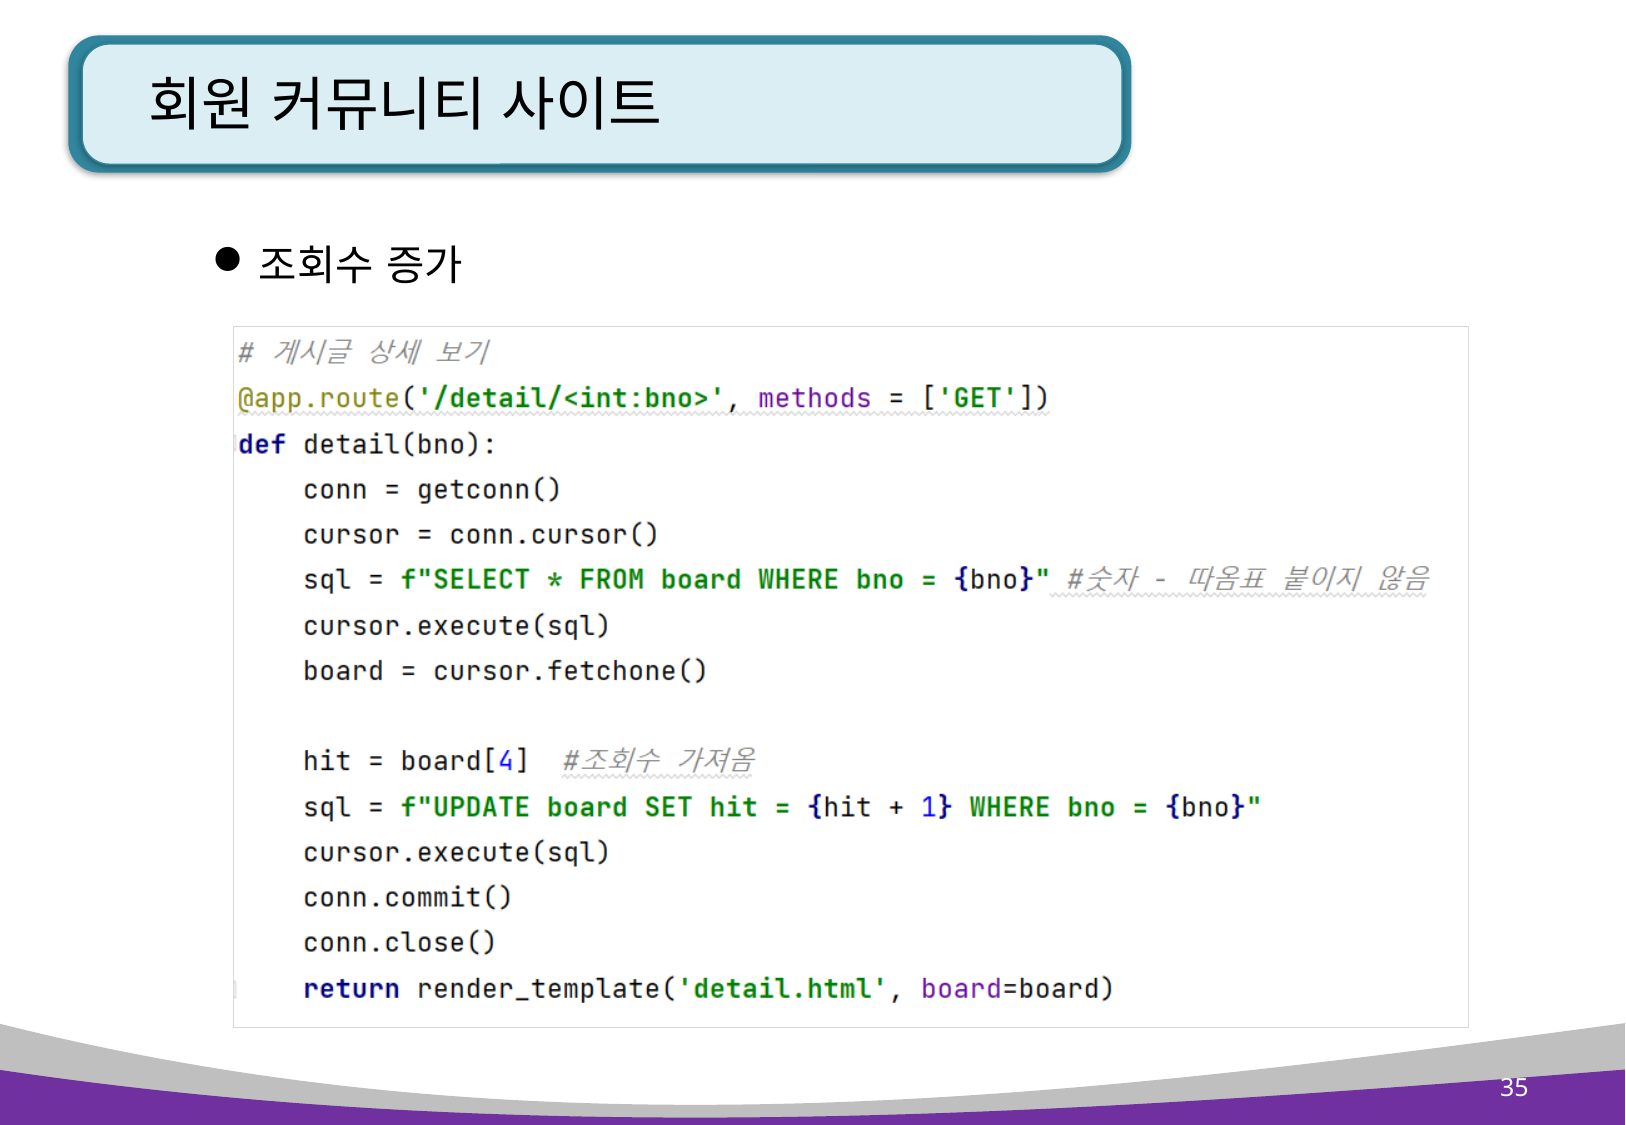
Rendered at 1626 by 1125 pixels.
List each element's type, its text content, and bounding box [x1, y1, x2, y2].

title 회원 커뮤니티 사이트 [103, 32, 1121, 173]
slide_number 35 [1452, 1058, 1544, 1119]
text_box 조회수 증가 [197, 231, 479, 297]
picture [233, 325, 1469, 1028]
